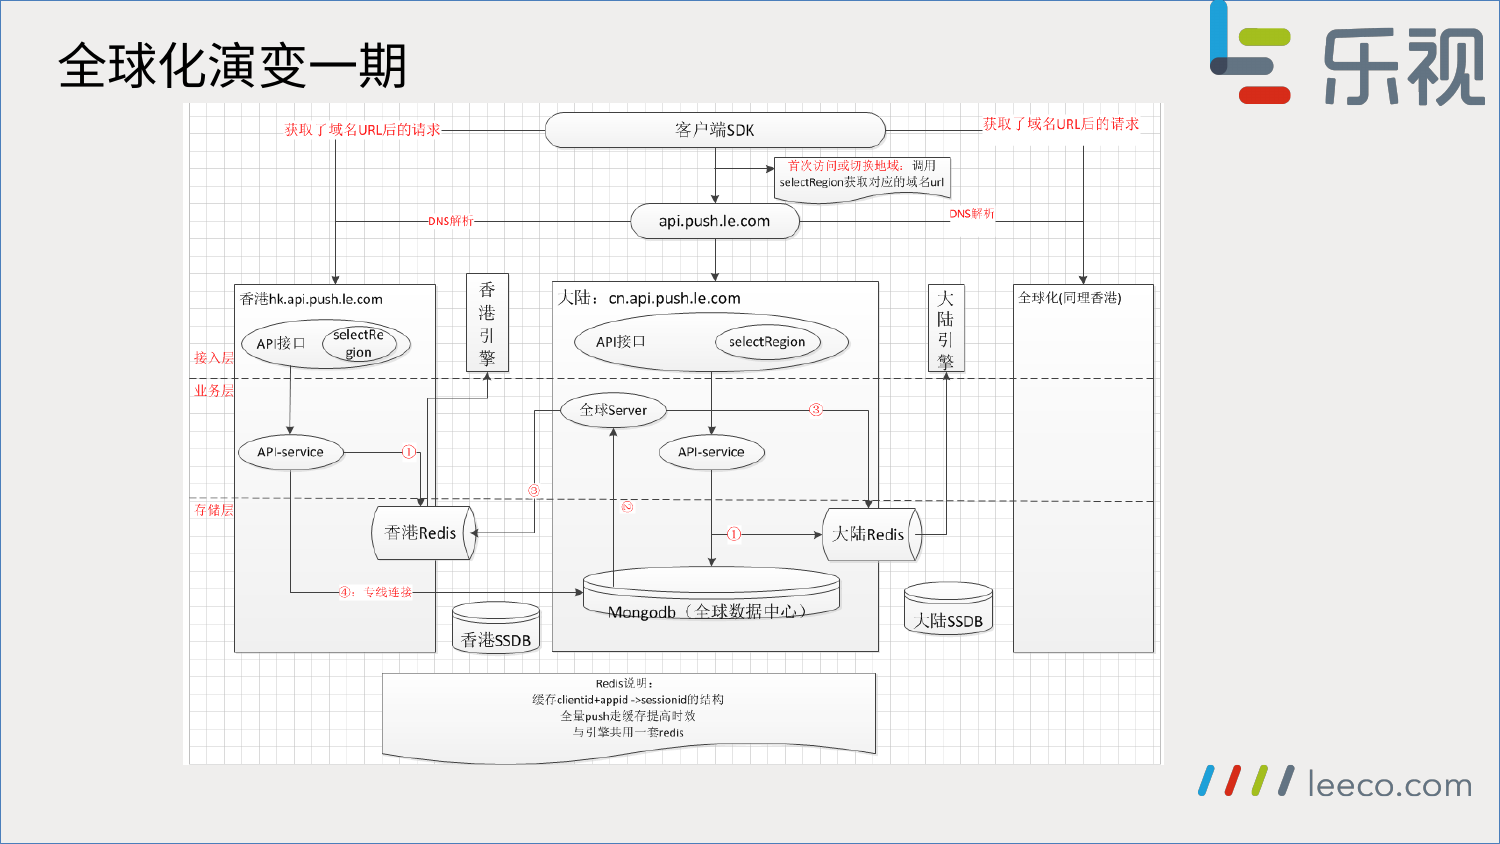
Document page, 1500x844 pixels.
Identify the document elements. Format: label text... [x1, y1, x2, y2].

picture [1198, 764, 1471, 797]
picture [1210, 0, 1485, 106]
text_box 全球化演变一期 [43, 27, 423, 103]
picture [182, 103, 1164, 765]
